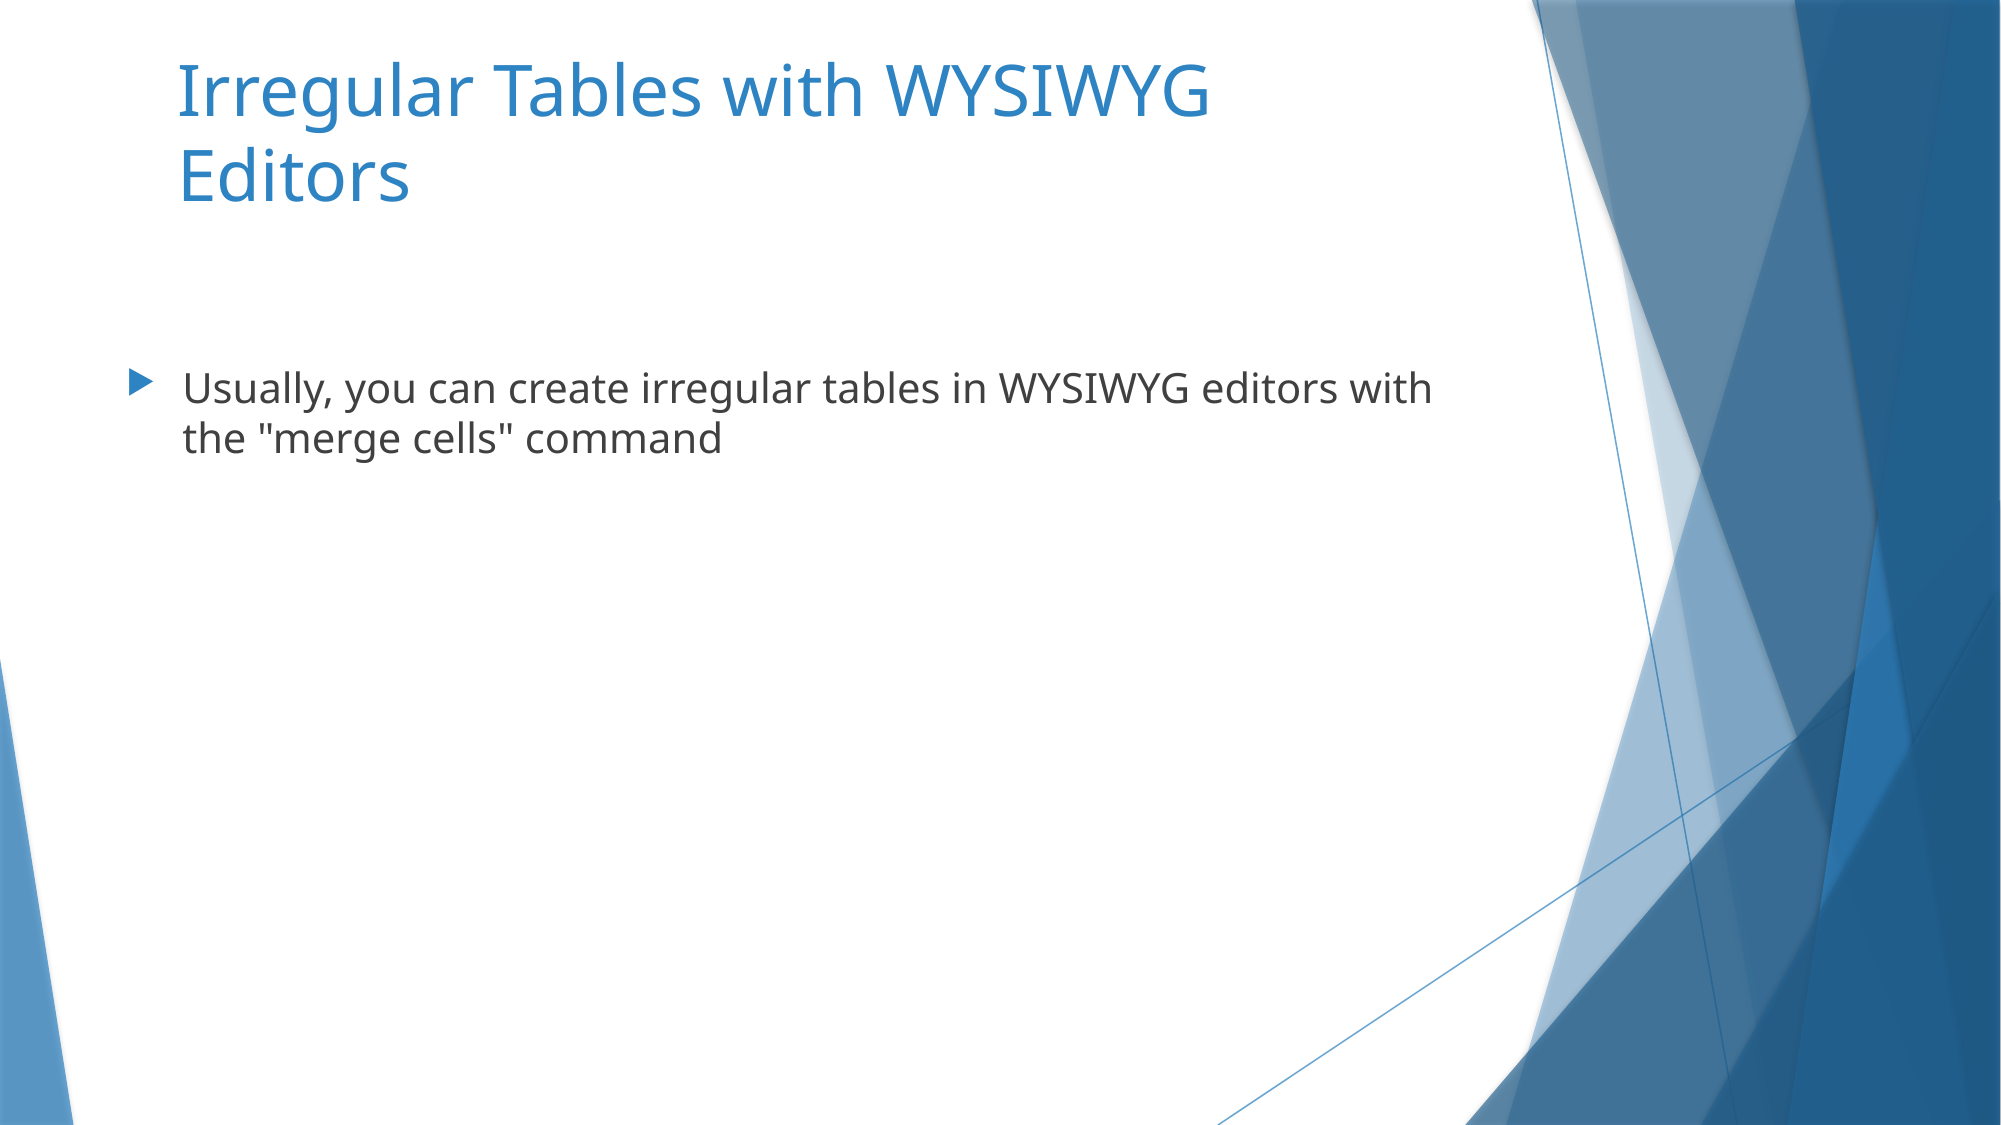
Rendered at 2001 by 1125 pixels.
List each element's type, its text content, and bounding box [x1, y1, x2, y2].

list Usually, you can create irregular tables in WYSIWYG editors with the "merge cells" command [111, 354, 1522, 992]
title Irregular Tables with WYSIWYG Editors [162, 37, 1441, 225]
